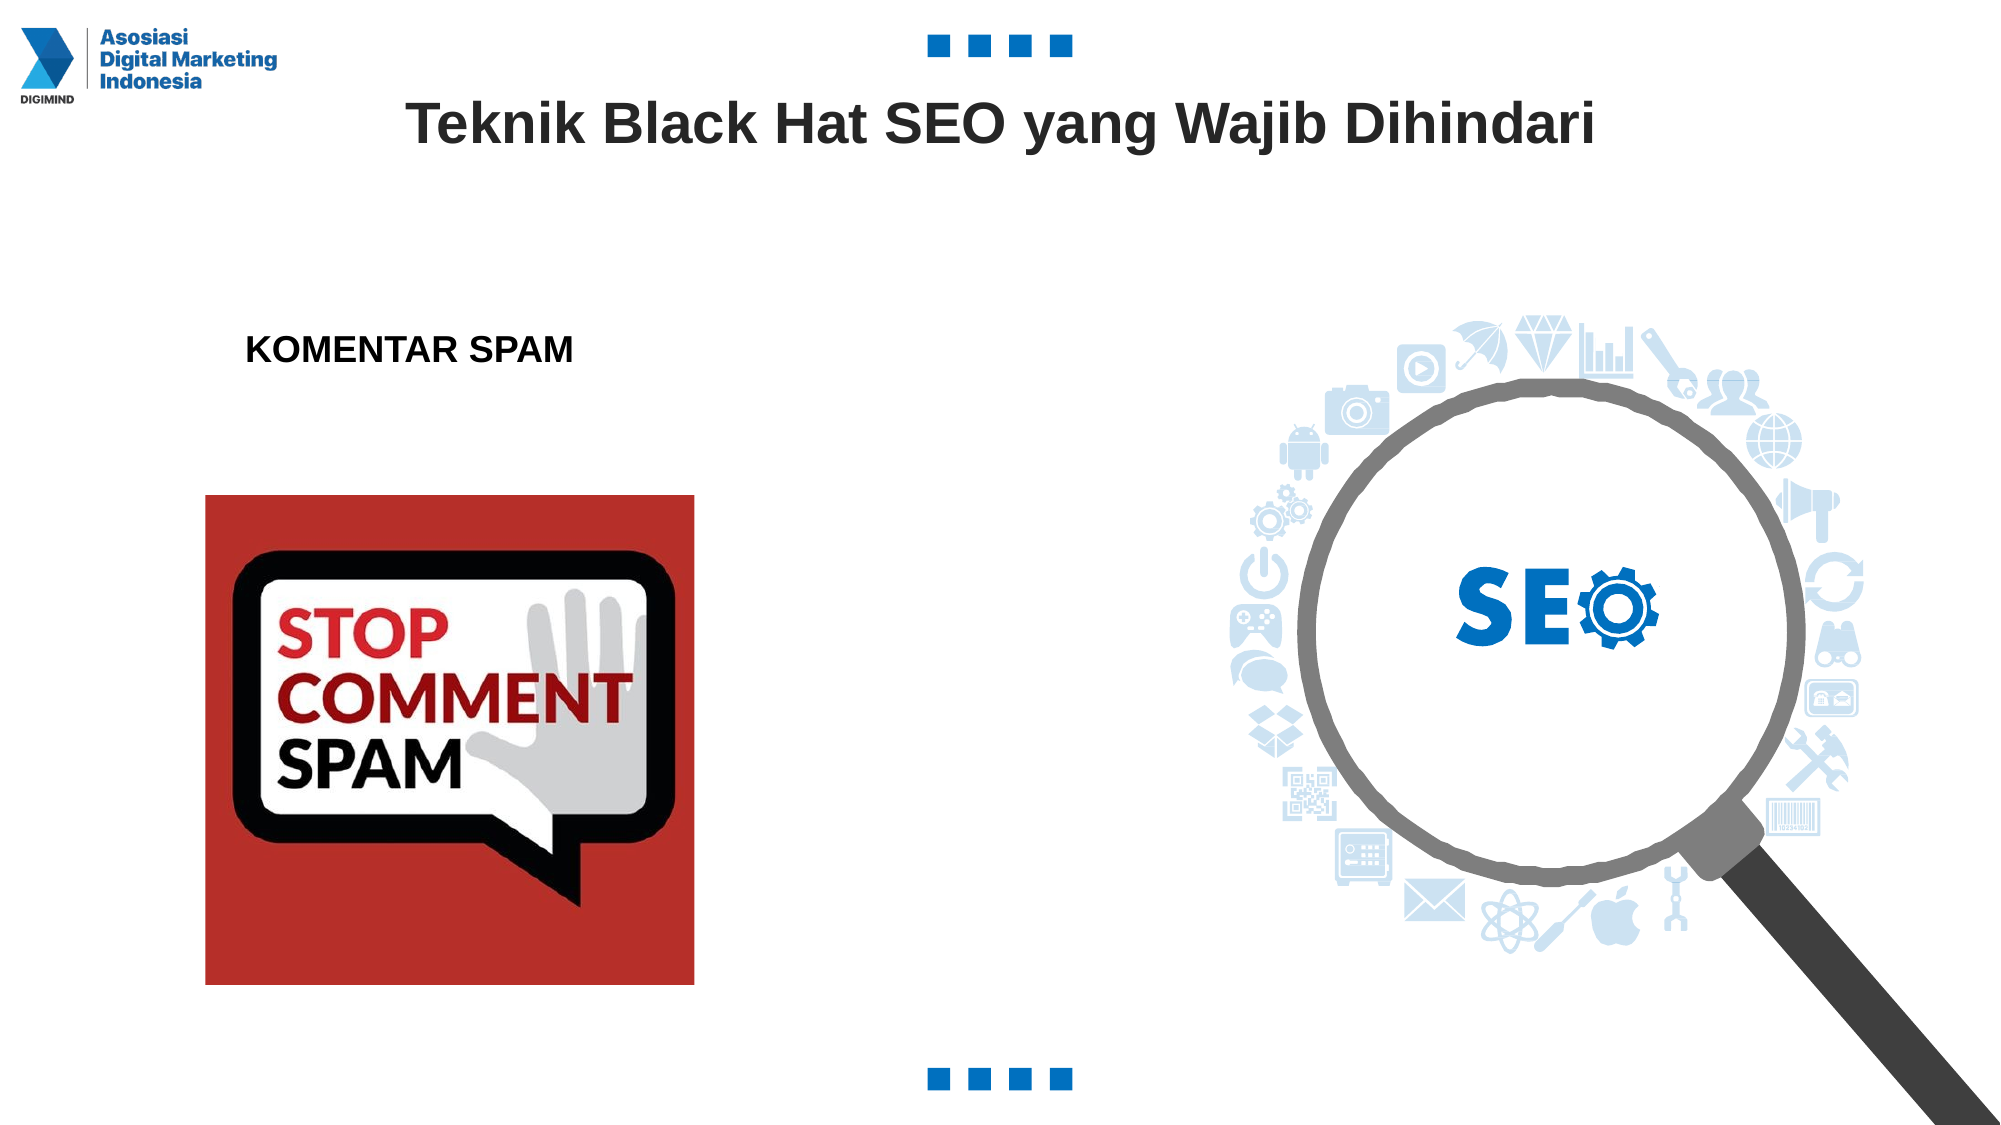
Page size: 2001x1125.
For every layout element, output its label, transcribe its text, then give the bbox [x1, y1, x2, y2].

text_box [205, 495, 695, 985]
title Teknik Black Hat SEO yang Wajib Dihindari [400, 83, 1600, 274]
picture [14, 21, 283, 110]
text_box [1205, 284, 2000, 1125]
text_box KOMENTAR SPAM [242, 323, 577, 371]
